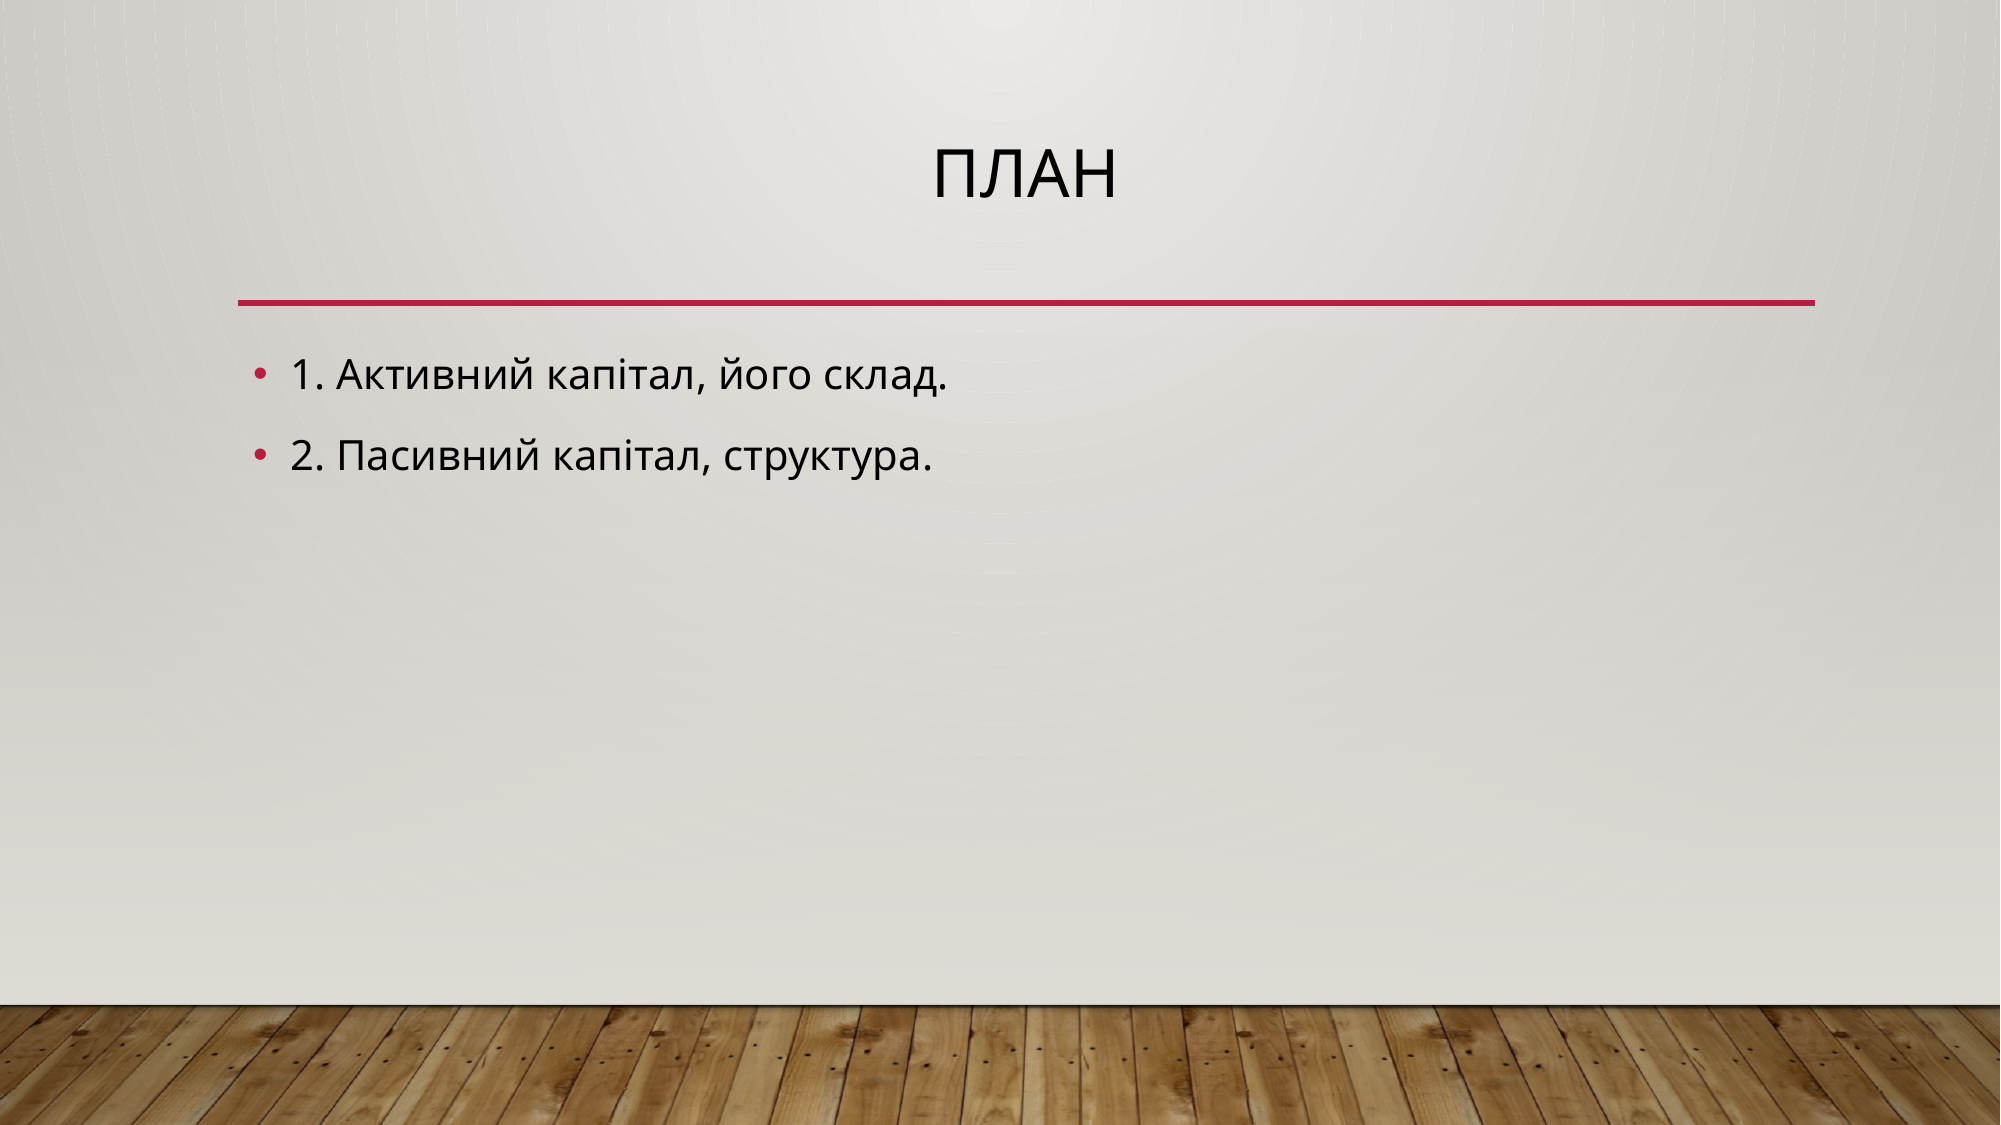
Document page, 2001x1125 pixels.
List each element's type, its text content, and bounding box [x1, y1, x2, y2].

list 1. Активний капітал, його склад. 2. Пасивний капітал, структура. [238, 330, 1814, 897]
title План [238, 131, 1814, 305]
picture [0, 1005, 2000, 1125]
